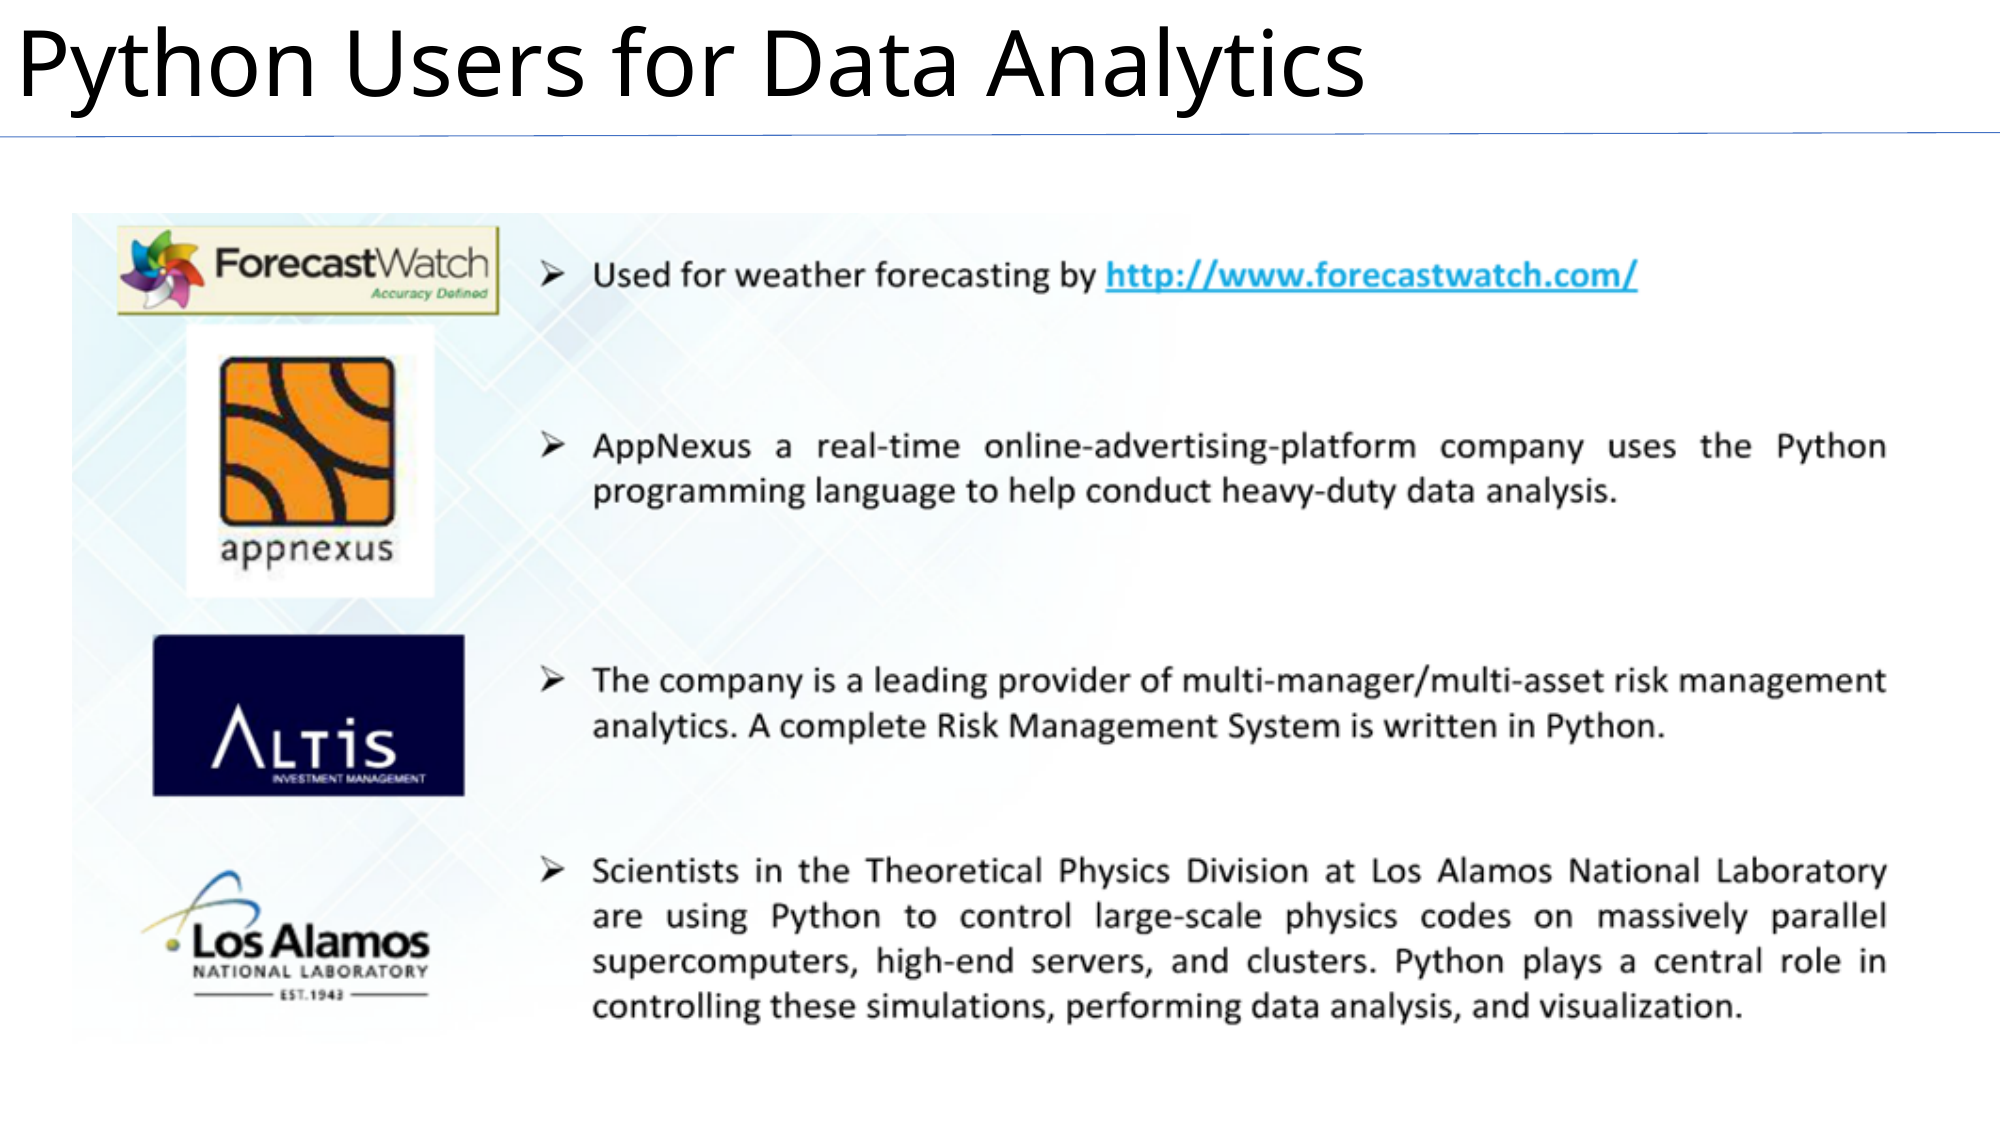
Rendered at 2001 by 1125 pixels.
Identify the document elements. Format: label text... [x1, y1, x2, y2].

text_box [0, 132, 2000, 137]
text_box Python Users for Data Analytics [0, 0, 2000, 132]
picture [72, 213, 1949, 1044]
